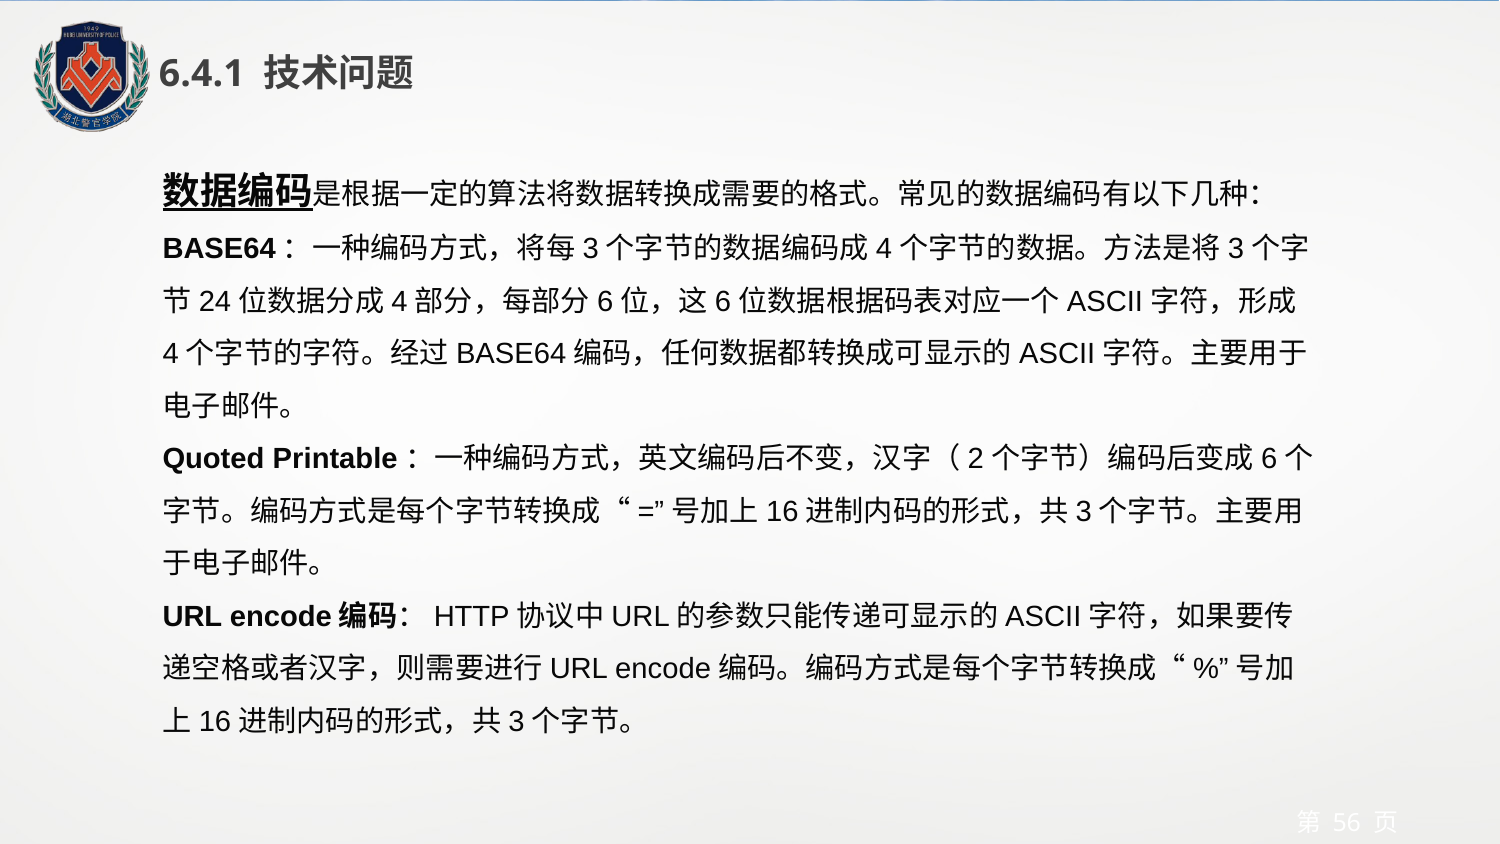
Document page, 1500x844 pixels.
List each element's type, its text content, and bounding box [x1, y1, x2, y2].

text_box 6.4.1 技术问题 [147, 43, 786, 100]
picture [0, 0, 1500, 844]
text_box 数据编码是根据一定的算法将数据转换成需要的格式。常见的数据编码有以下几种： BASE64：一种编码方式，将每3个字节的数据编码成4个字节的数据。方法是将3个字节24位数据分成4部分，每部分6位，这6位数据根据码表对应一个ASCII字符，形成4个字节的字符。经过BASE64编码，任何数据都转换成可显示的ASCII字符。主要用于电子邮件。 Quoted Printable：一种编码方式，英文编码后不变，汉字（2个字节）编码后变成6个字节。编码方式是每个字节转换成“=”号加上16进制内码的形式，共3个字节。主要用于电子邮件。 URL encode编码：HTTP协议中URL的参数只能传递可显示的ASCII字符，如果要传递空格或者汉字，则需要进行URL encode编码。编码方式是每个字节转换成“%”号加上16进制内码的形式，共3个字节。 [147, 137, 1329, 745]
